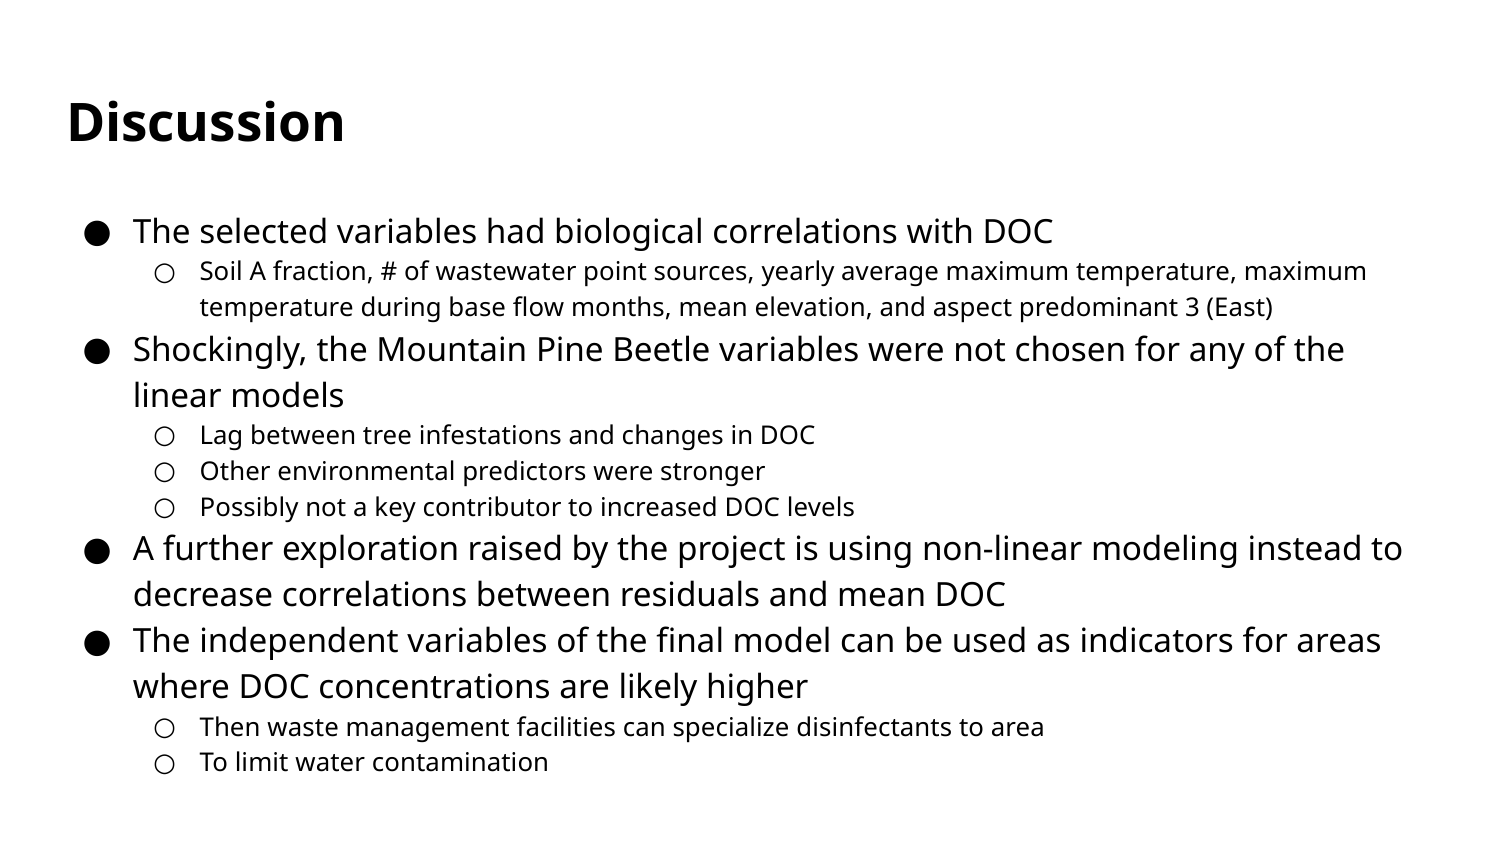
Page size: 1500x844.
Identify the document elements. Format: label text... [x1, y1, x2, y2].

title Discussion [51, 72, 1449, 167]
list The selected variables had biological correlations with DOC Soil A fraction, # of wastewater point sources, yearly average maximum temperature, maximum temperature during base flow months, mean elevation, and aspect predominant 3 (East) Shockingly, the Mountain Pine Beetle variables were not chosen for any of the linear models Lag between tree infestations and changes in DOC Other environmental predictors were stronger Possibly not a key contributor to increased DOC levels A further exploration raised by the project is using non-linear modeling instead to decrease correlations between residuals and mean DOC The independent variables of the final model can be used as indicators for areas where DOC concentrations are likely higher Then waste management facilities can specialize disinfectants to area To limit water contamination [51, 189, 1449, 794]
